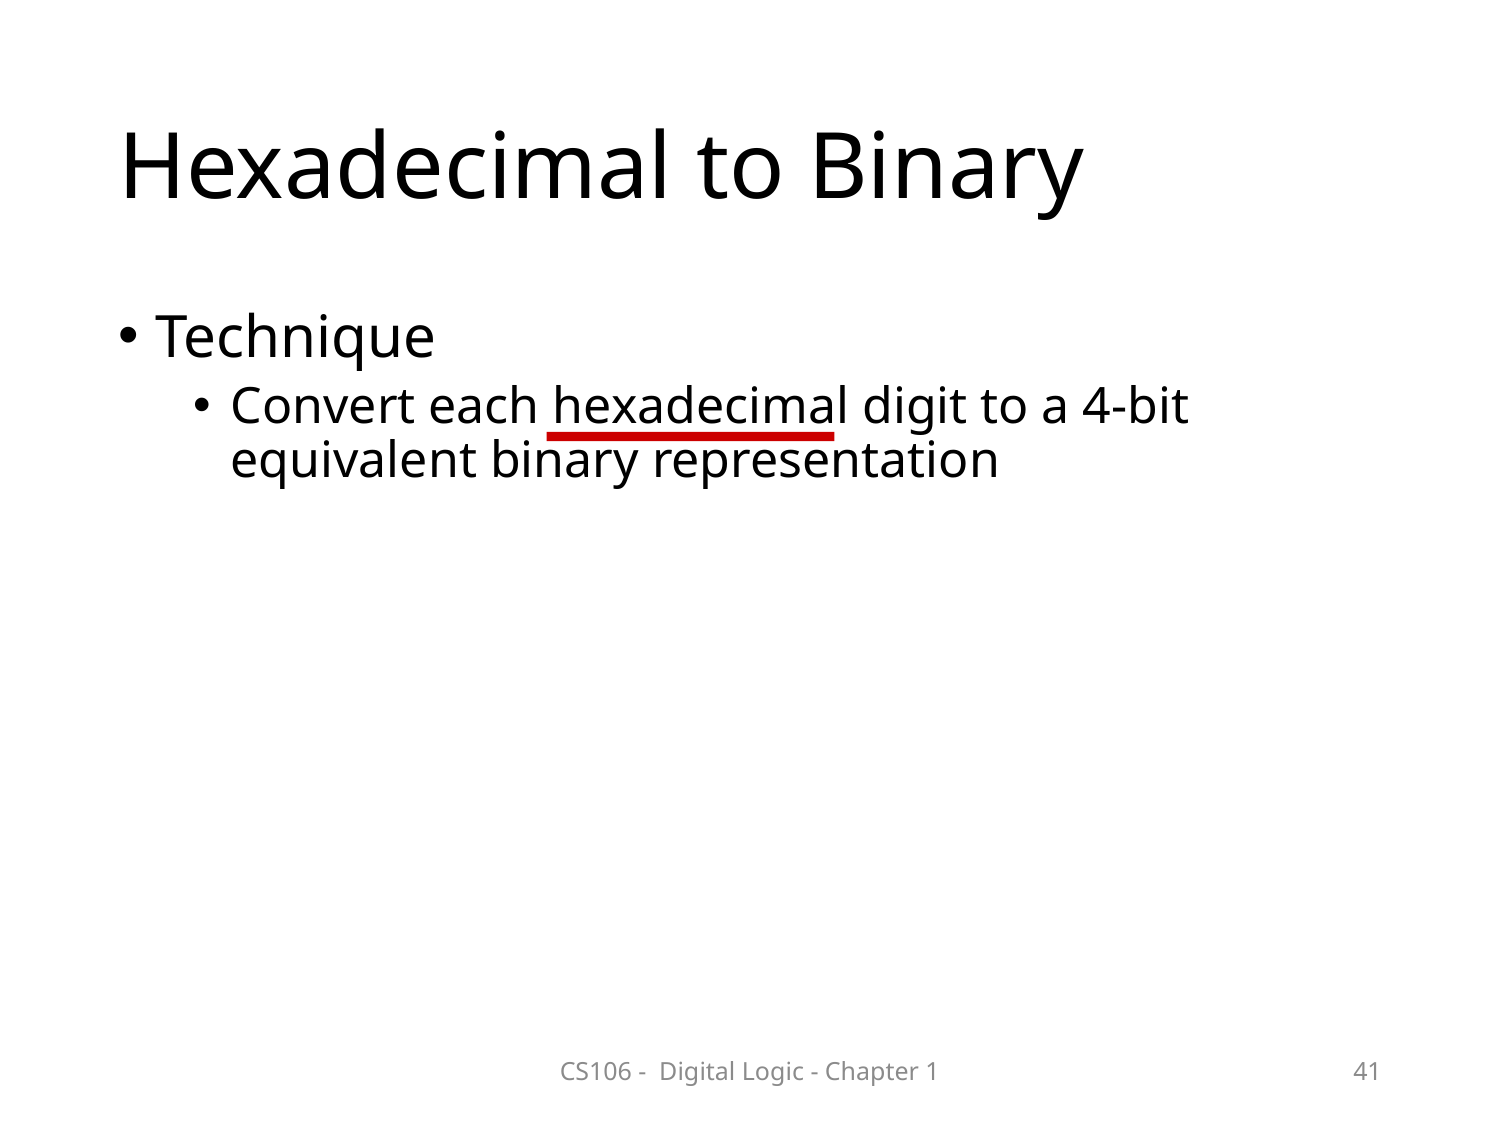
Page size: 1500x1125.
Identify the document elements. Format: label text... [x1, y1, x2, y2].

title Hexadecimal to Binary [103, 59, 1397, 278]
slide_number 41 [1059, 1042, 1397, 1103]
footer CS106 - Digital Logic - Chapter 1 [496, 1042, 1004, 1103]
list Technique Convert each hexadecimal digit to a 4-bit equivalent binary representation [103, 299, 1397, 1014]
